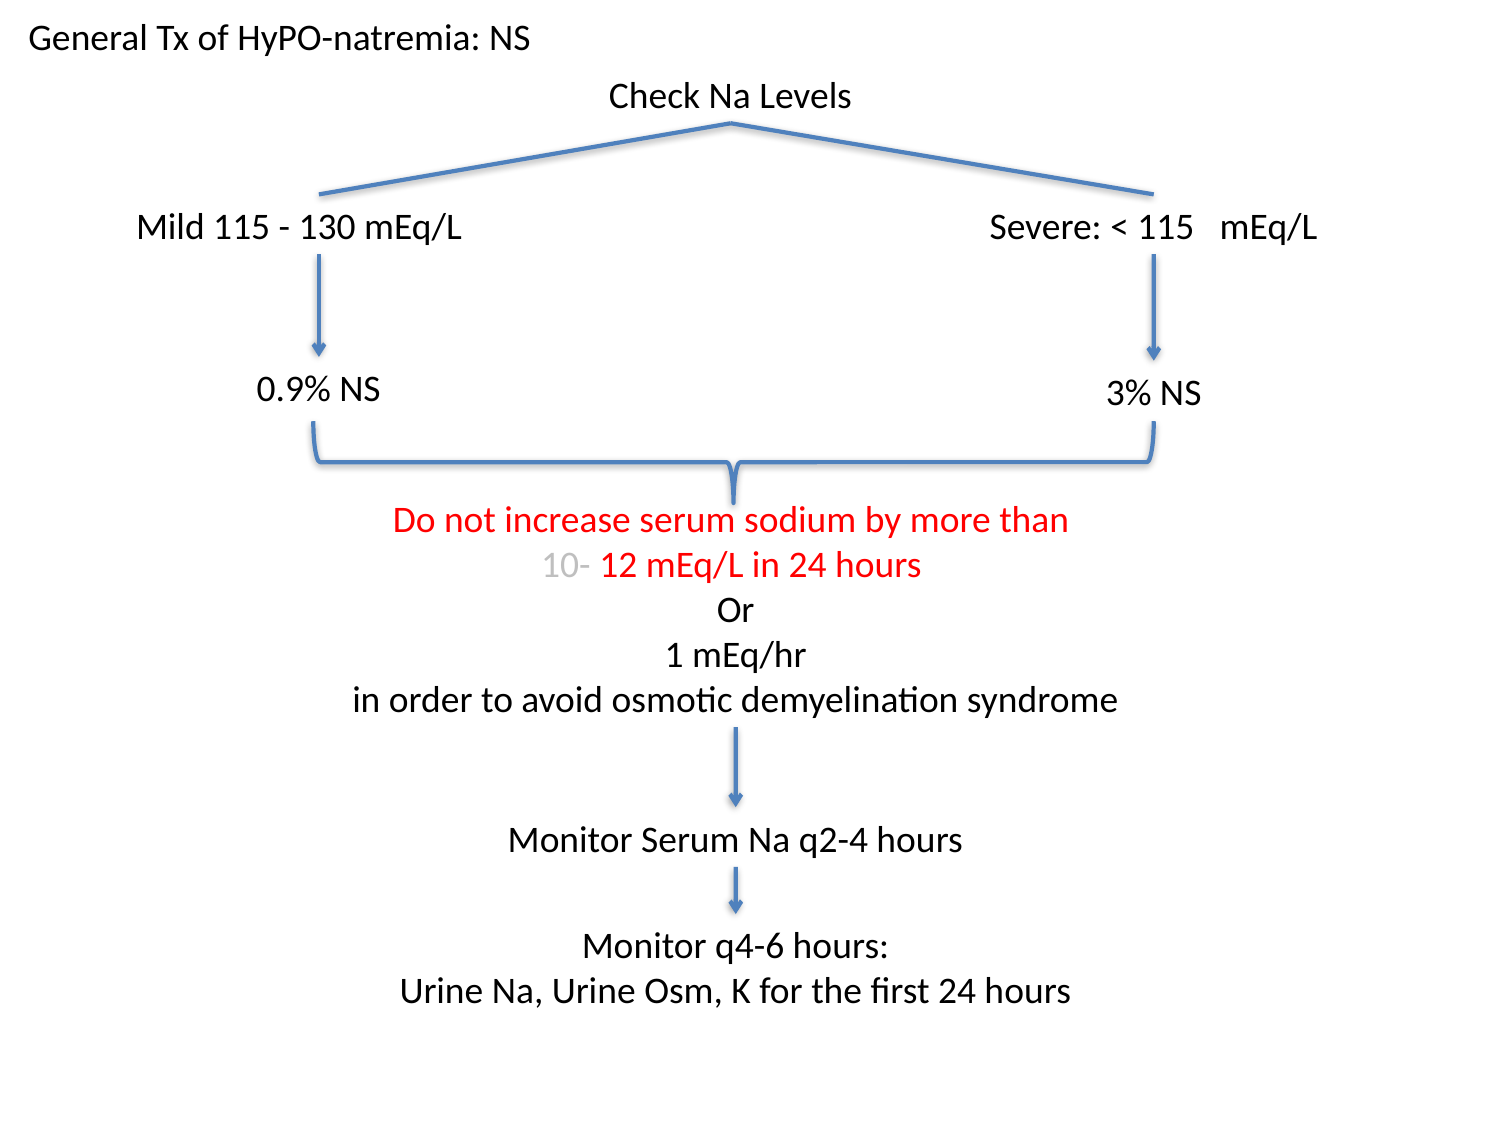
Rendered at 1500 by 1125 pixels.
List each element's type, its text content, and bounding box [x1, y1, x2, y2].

text_box Monitor Serum Na q2-4 hours [492, 807, 979, 867]
text_box [311, 421, 1156, 506]
text_box 3% NS [1091, 360, 1217, 421]
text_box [318, 123, 729, 195]
text_box Check Na Levels [594, 63, 868, 122]
text_box 0.9% NS [241, 356, 396, 417]
text_box General Tx of HyPO-natremia: NS [13, 5, 546, 66]
text_box Monitor q4-6 hours: Urine Na, Urine Osm, K for the first 24 hours [384, 913, 1087, 1019]
text_box Do not increase serum sodium by more than 10- 12 mEq/L in 24 hours Or 1 mEq/hr in order to avoid osmotic demyelination syndrome [285, 487, 1187, 728]
text_box Severe: < 115 mEq/L [974, 194, 1333, 255]
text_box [730, 123, 1154, 195]
text_box Mild 115 - 130 mEq/L [112, 194, 526, 255]
